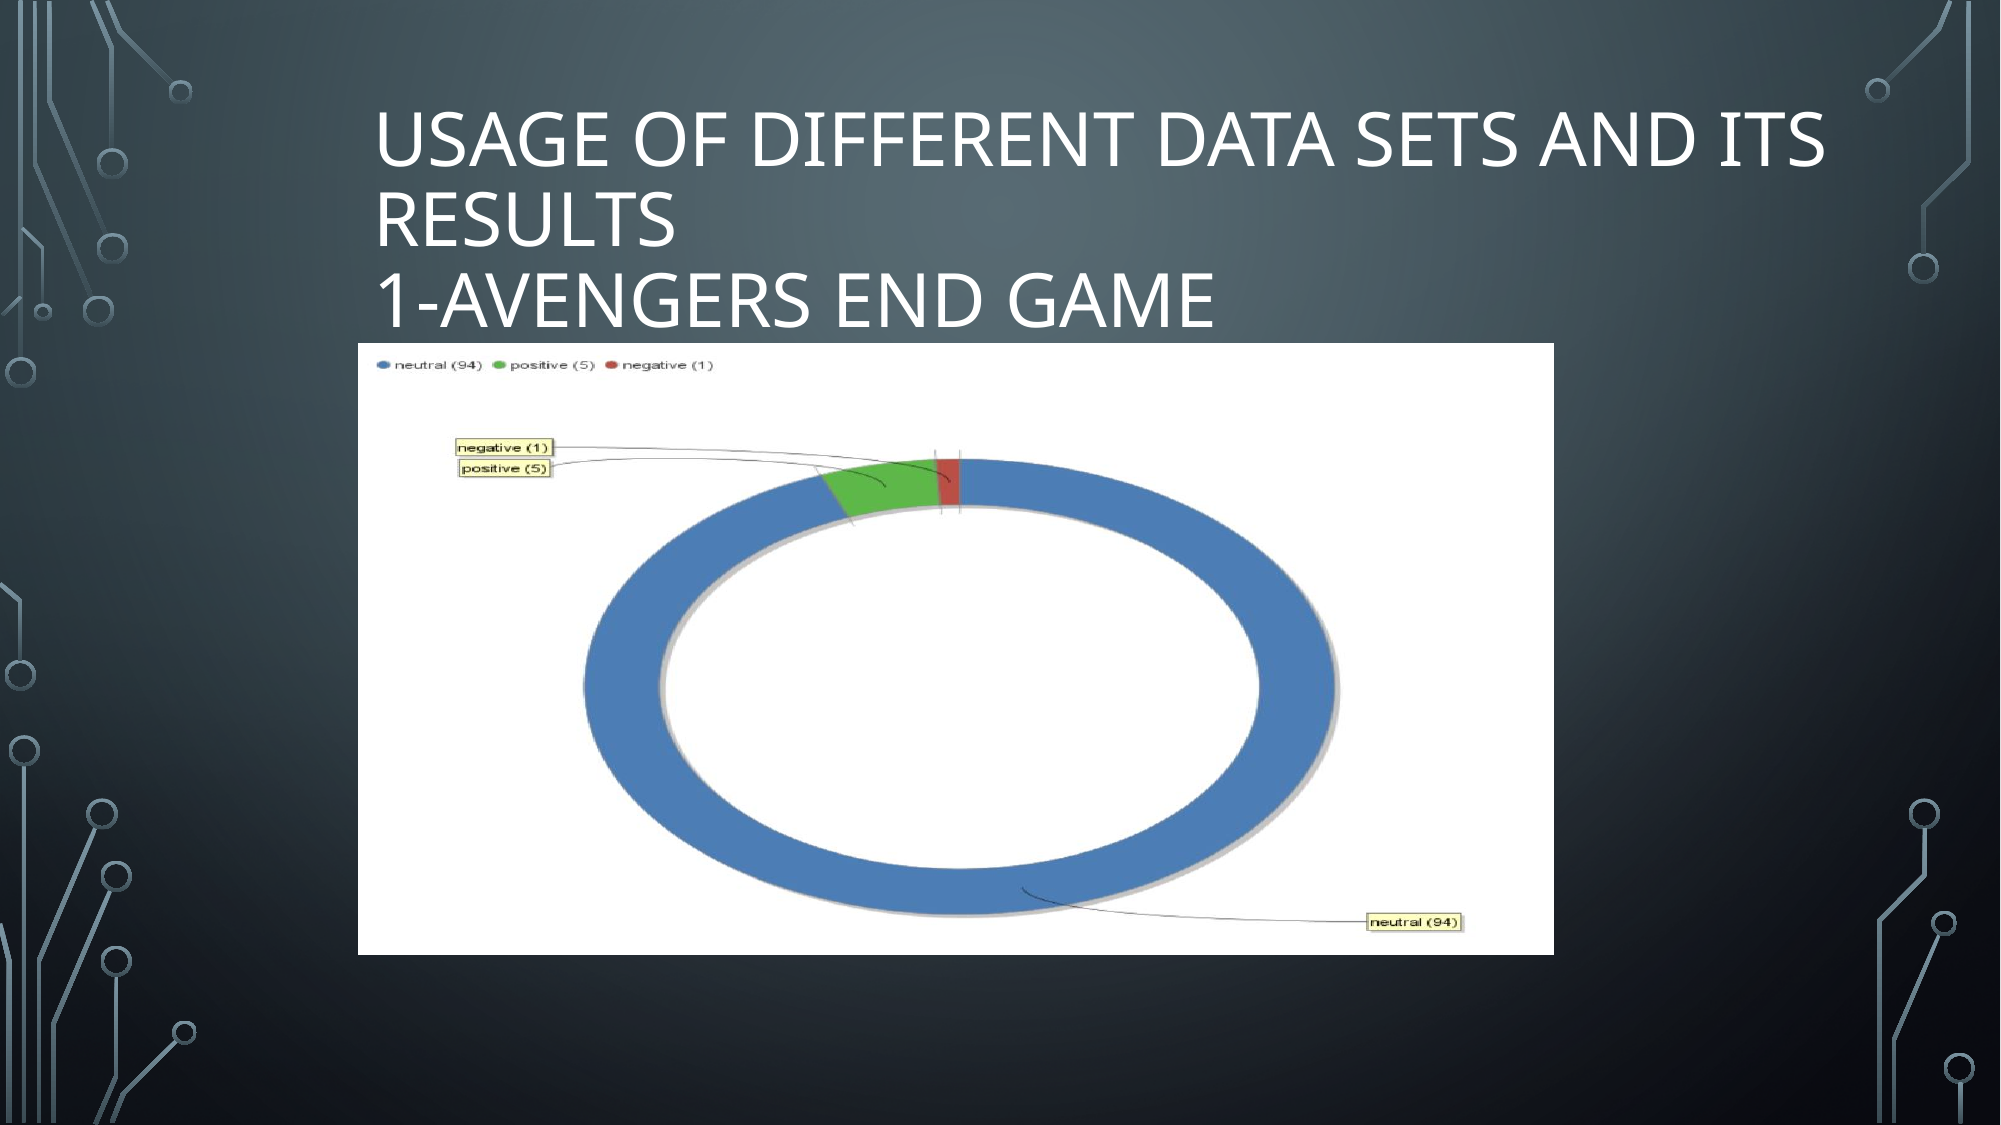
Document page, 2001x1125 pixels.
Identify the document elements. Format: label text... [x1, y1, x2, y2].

title Usage of different data sets and its results 1-AVENGERS END GAME [358, 101, 2000, 344]
picture [357, 343, 1555, 955]
